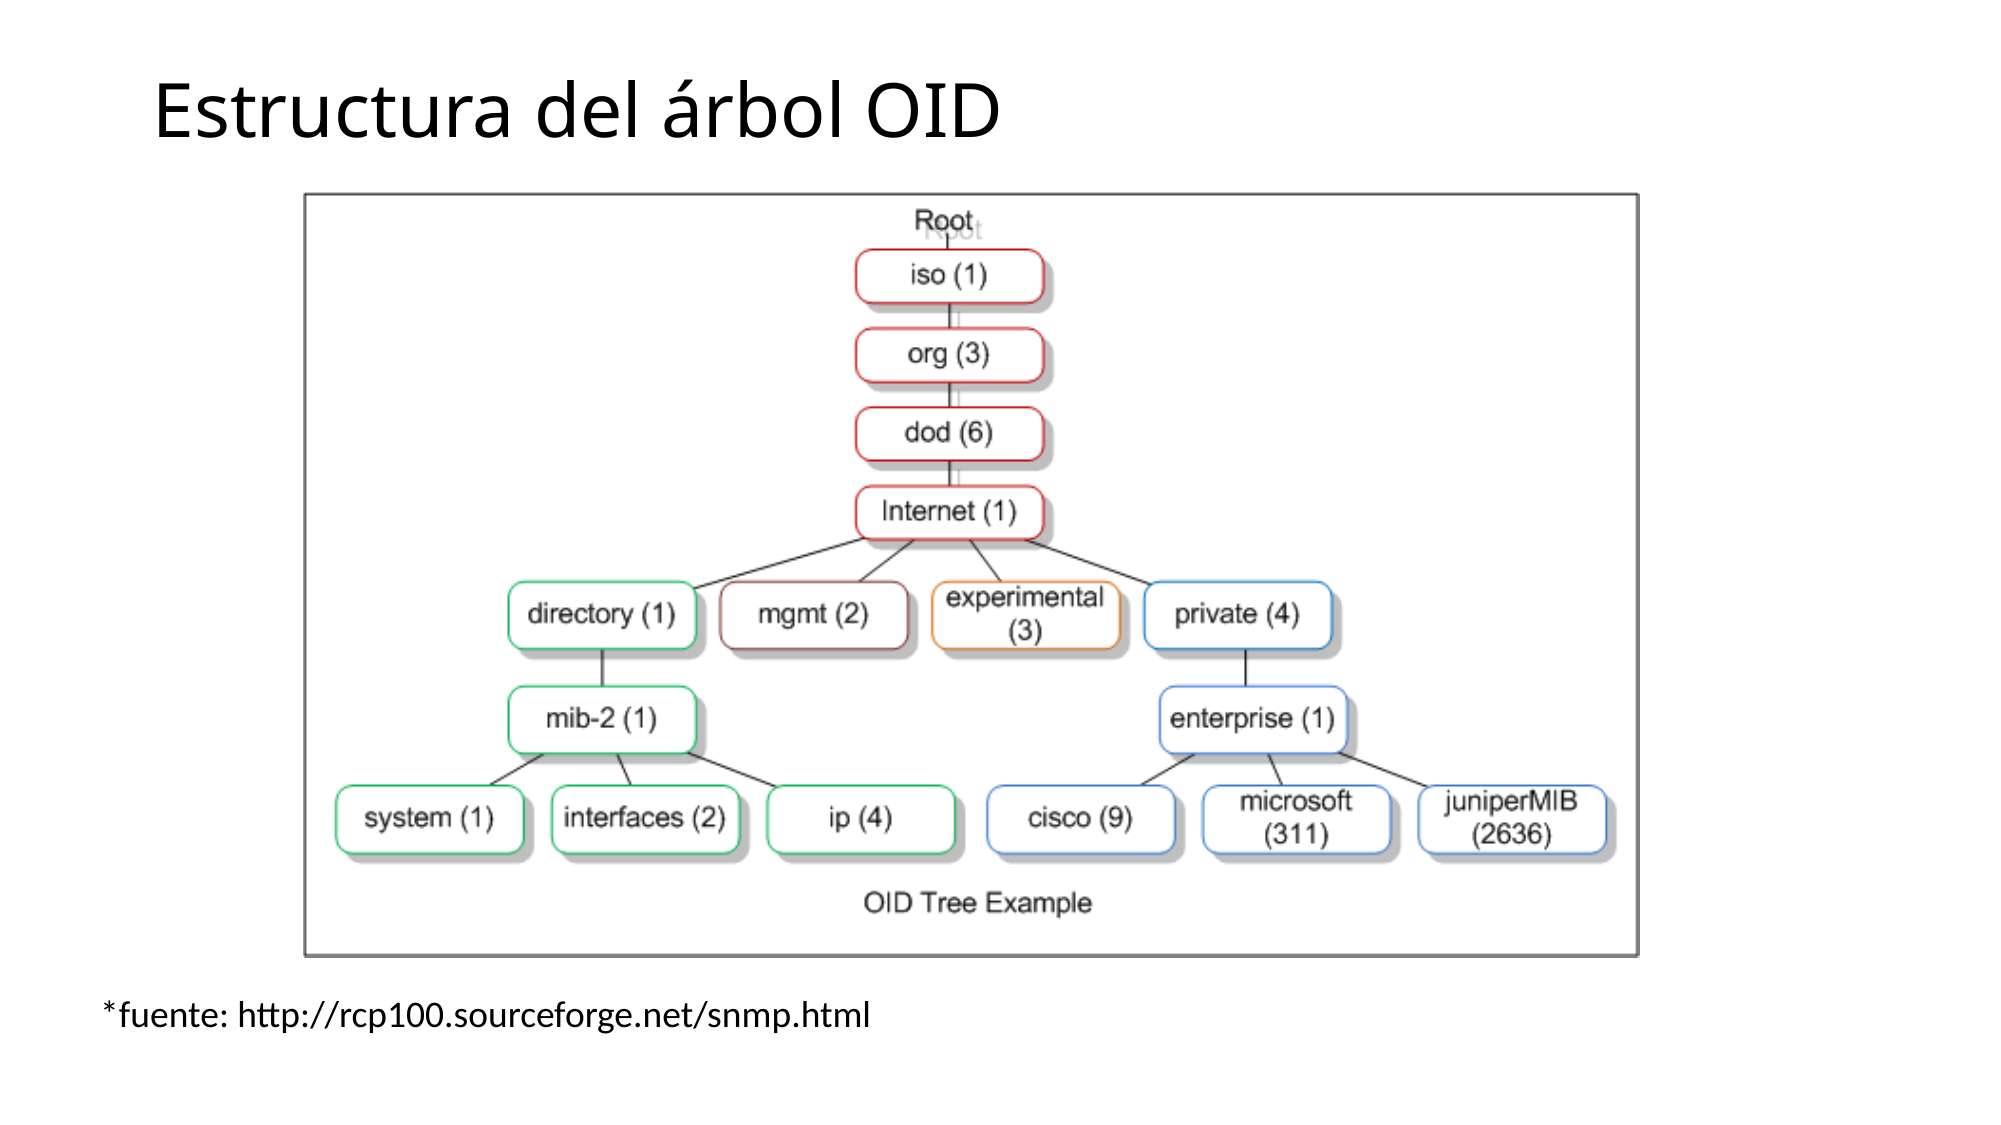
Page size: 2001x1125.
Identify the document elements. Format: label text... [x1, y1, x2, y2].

picture [303, 192, 1640, 958]
text_box *fuente: http://rcp100.sourceforge.net/snmp.html [85, 982, 1047, 1043]
text_box Estructura del árbol OID [137, 59, 1863, 167]
